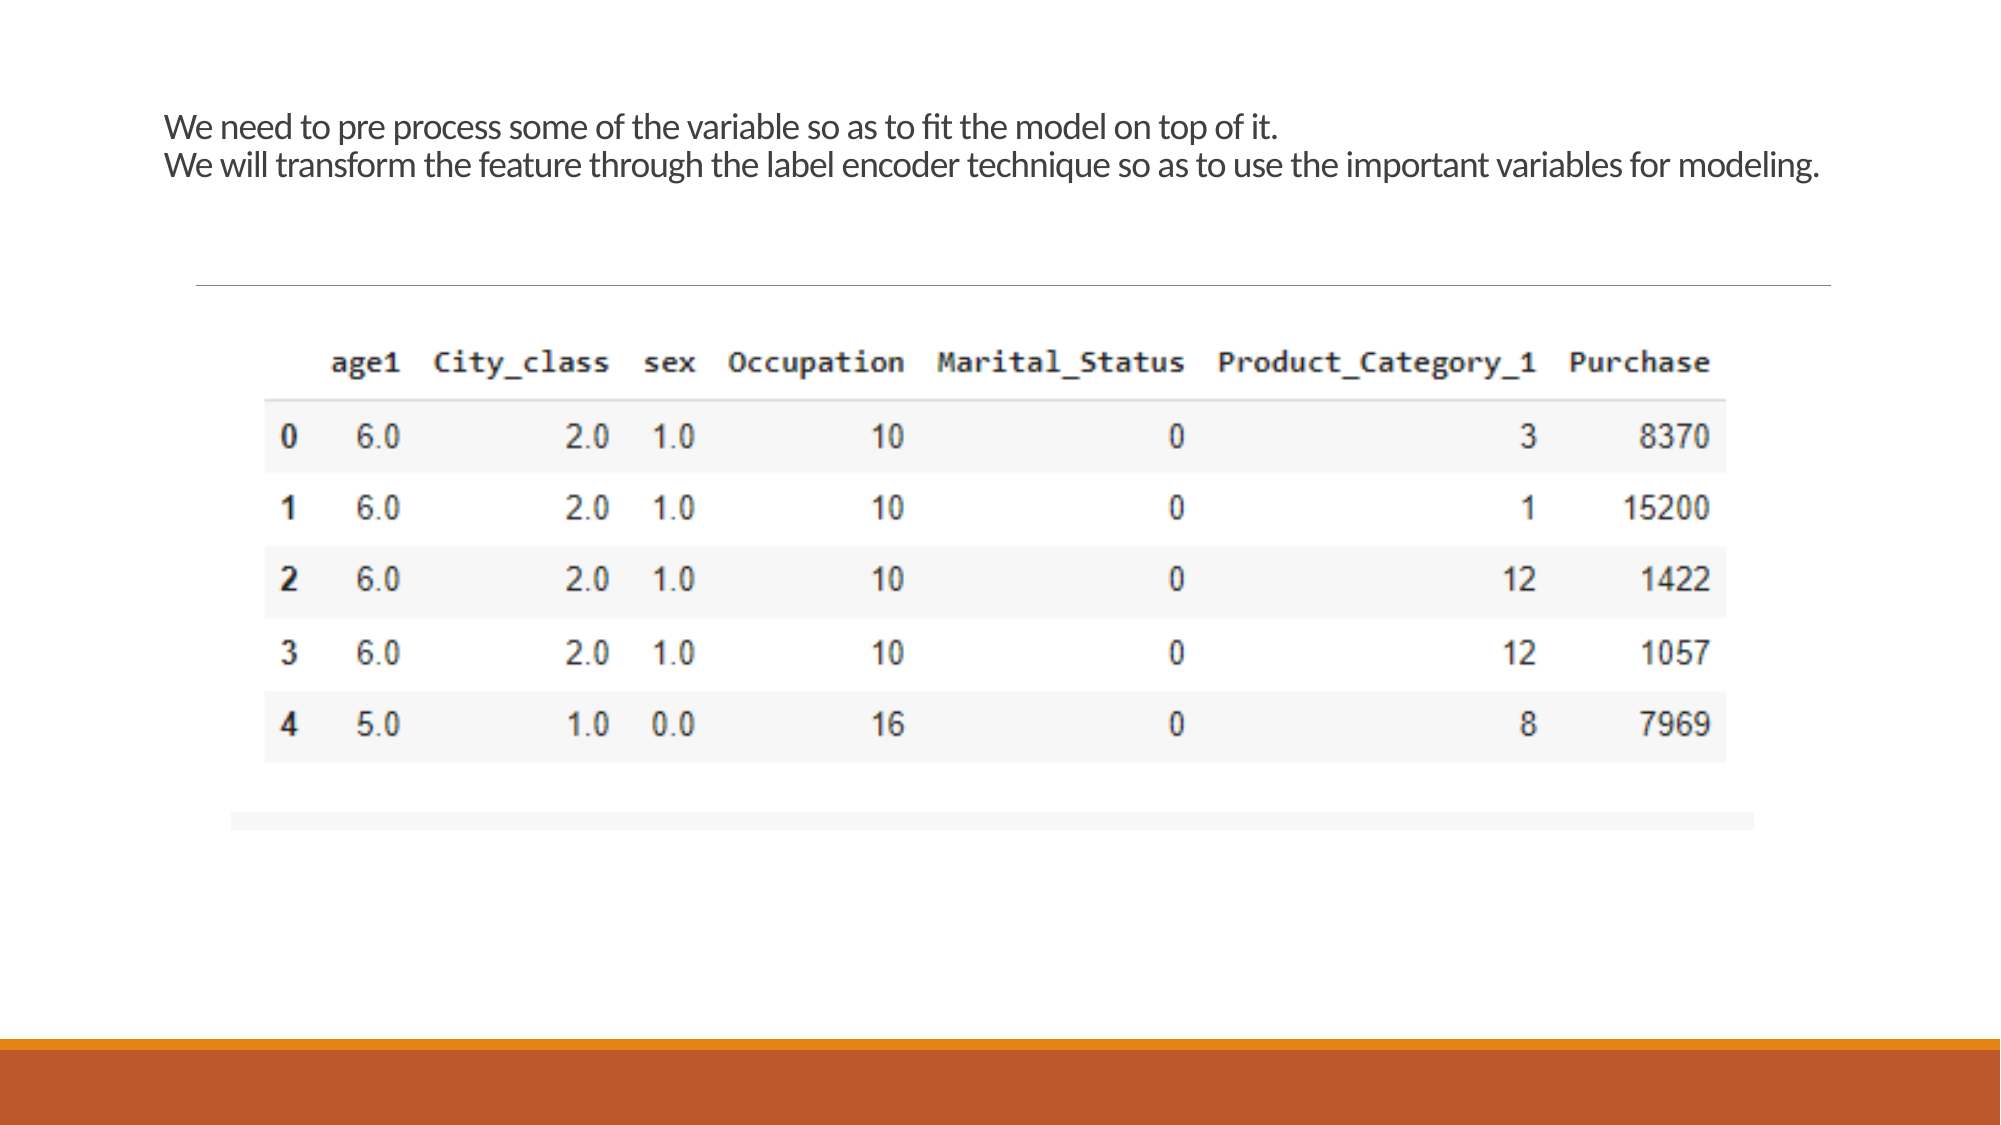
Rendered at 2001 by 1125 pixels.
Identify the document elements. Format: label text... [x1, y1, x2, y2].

title We need to pre process some of the variable so as to fit the model on top of it. We will transform the feature through the label encoder technique so as to use the important variables for modeling. [149, 90, 1851, 238]
picture [231, 321, 1755, 831]
